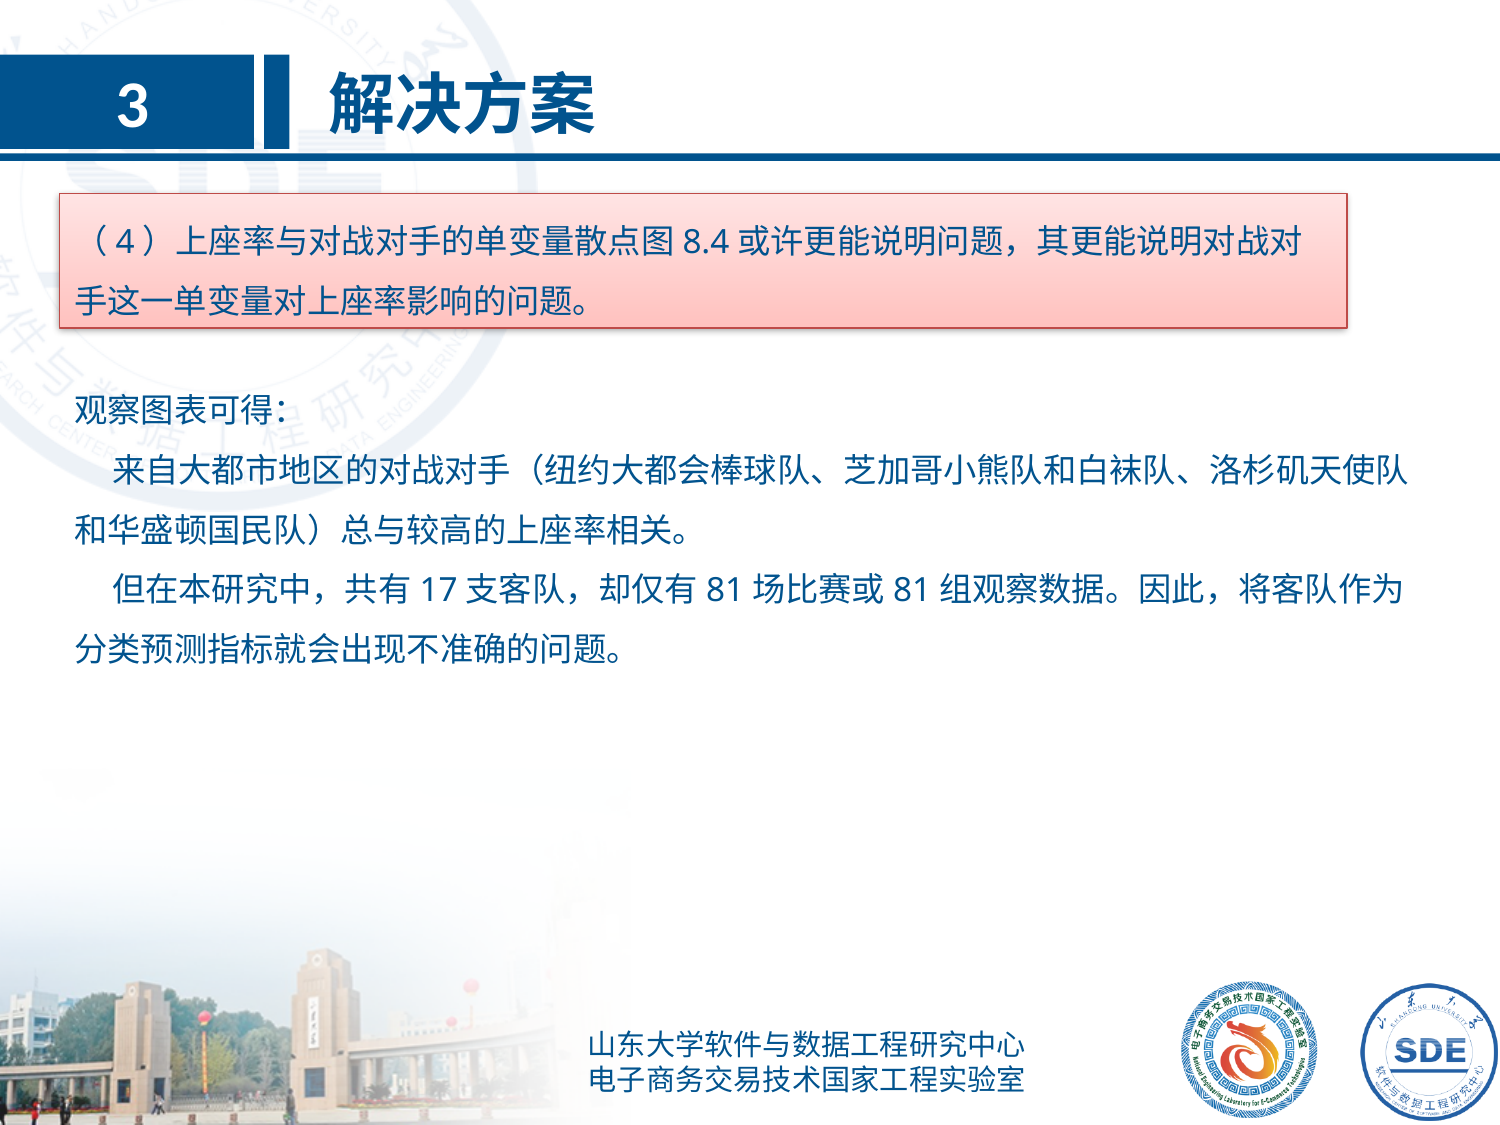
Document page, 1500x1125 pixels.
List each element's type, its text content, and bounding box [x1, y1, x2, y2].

picture [0, 161, 1500, 1125]
picture [0, 0, 1500, 153]
text_box 观察图表可得： 来自大都市地区的对战对手（纽约大都会棒球队、芝加哥小熊队和白袜队、洛杉矶天使队和华盛顿国民队）总与较高的上座率相关。 但在本研究中，共有17支客队，却仅有81场比赛或81组观察数据。因此，将客队作为分类预测指标就会出现不准确的问题。 [59, 361, 1442, 676]
text_box 解决方案 [314, 54, 1187, 149]
text_box （4）上座率与对战对手的单变量散点图8.4或许更能说明问题，其更能说明对战对手这一单变量对上座率影响的问题。 [59, 193, 1348, 329]
text_box 3 [100, 53, 264, 148]
